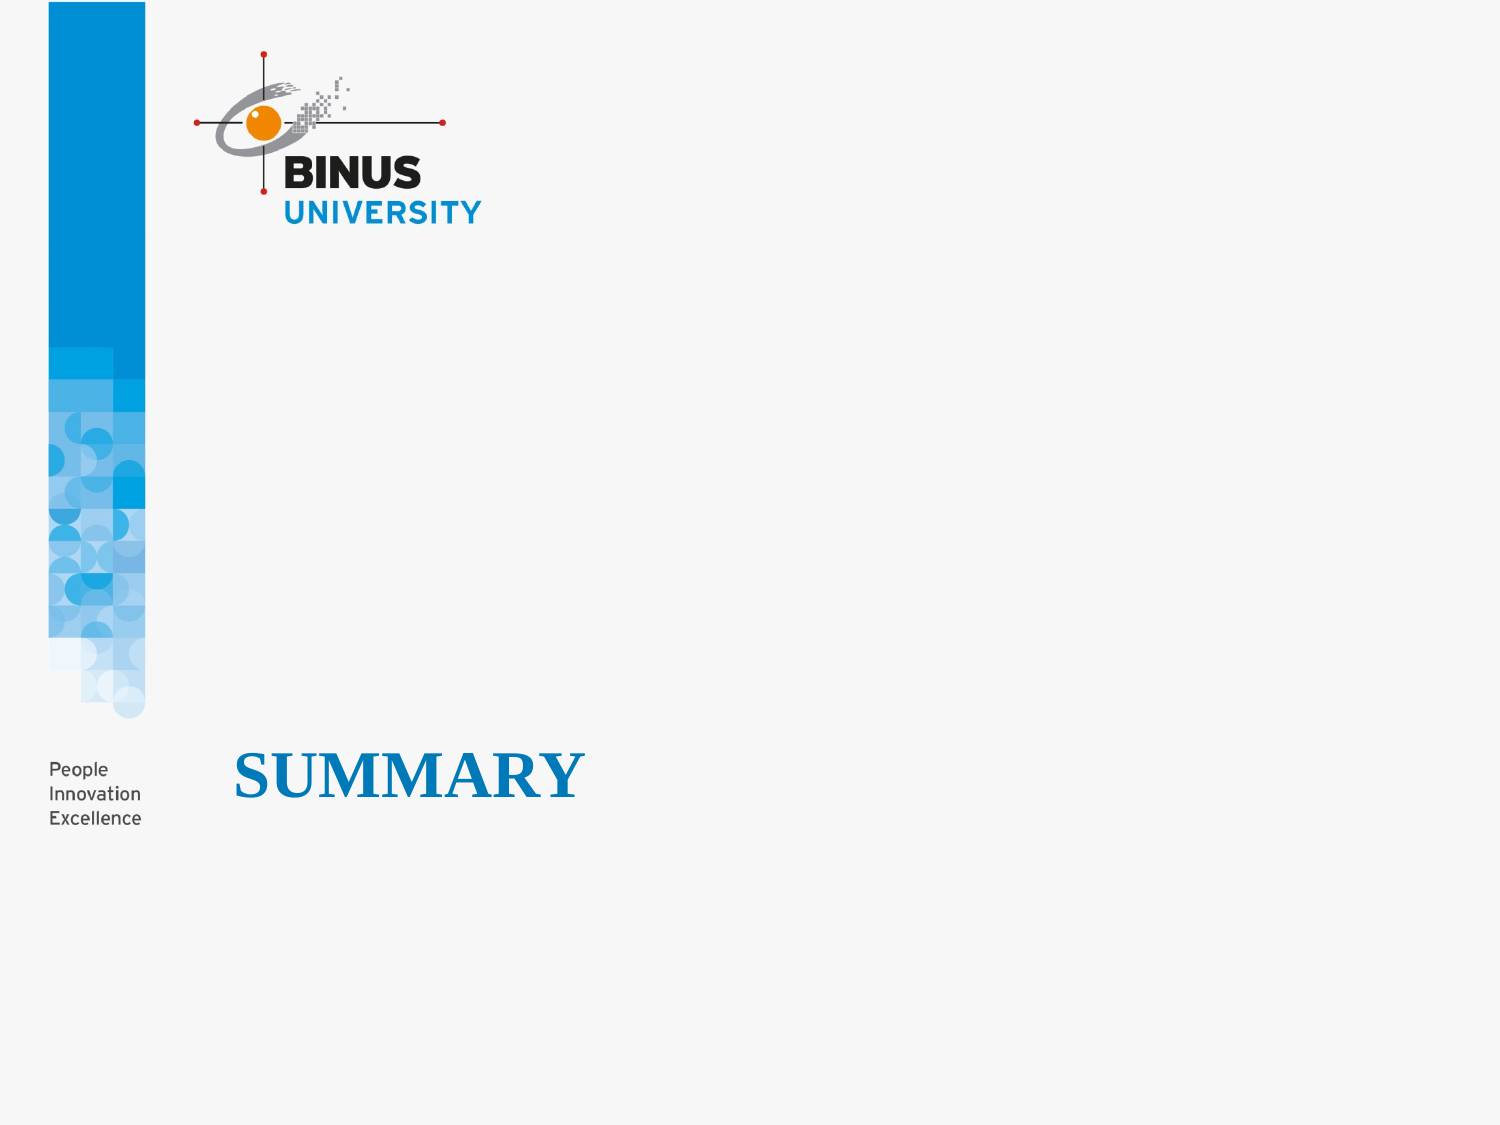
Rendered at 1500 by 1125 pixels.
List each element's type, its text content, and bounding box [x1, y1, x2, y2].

picture [0, 0, 1500, 845]
title Summary [218, 722, 1424, 835]
